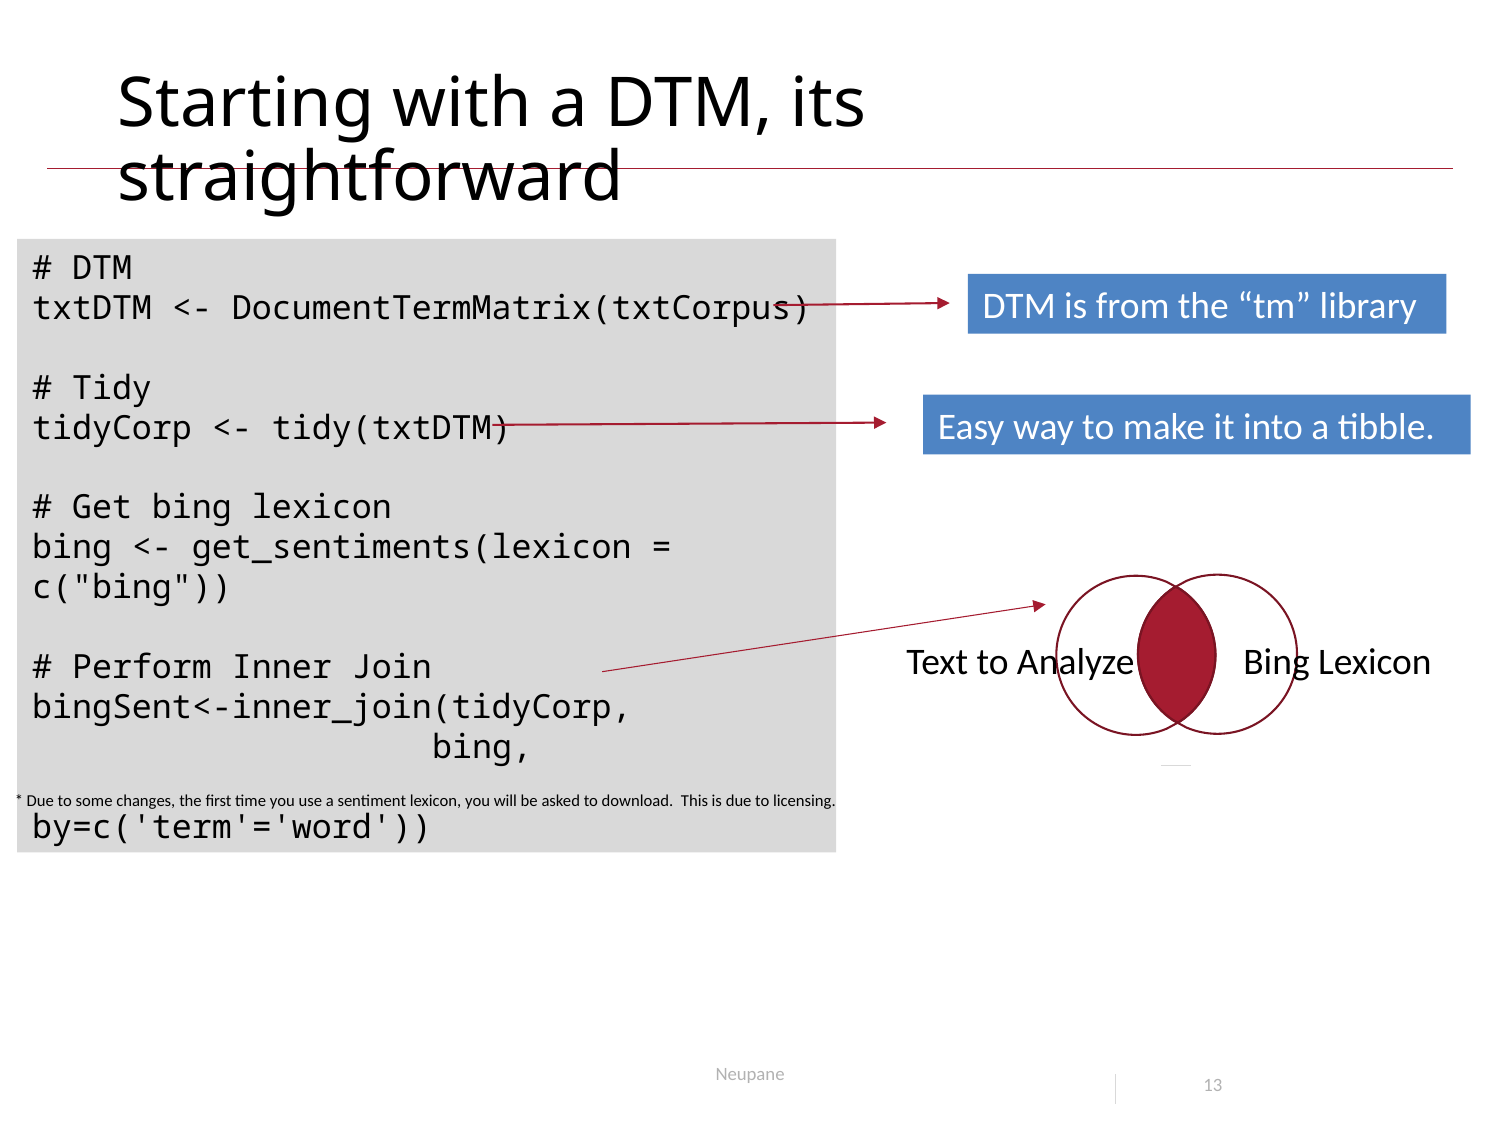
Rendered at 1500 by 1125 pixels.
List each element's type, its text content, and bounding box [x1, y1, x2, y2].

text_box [602, 604, 1046, 672]
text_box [1056, 574, 1298, 735]
text_box DTM is from the “tm” library [967, 273, 1447, 334]
text_box # DTM txtDTM <- DocumentTermMatrix(txtCorpus) # Tidy tidyCorp <- tidy(txtDTM) # Get bing lexicon bing <- get_sentiments(lexicon = c("bing")) # Perform Inner Join bingSent<-inner_join(tidyCorp, bing, by=c('term'='word')) [17, 238, 837, 781]
text_box * Due to some changes, the first time you use a sentiment lexicon, you will be asked to download. This is due to licensing. [0, 781, 905, 817]
slide_number 13 [1188, 1042, 1330, 1103]
text_box Bing Lexicon [1298, 629, 1447, 690]
text_box Text to Analyze [891, 629, 1056, 690]
footer Neupane [496, 1042, 1004, 1103]
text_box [773, 302, 950, 306]
text_box # DTM txtDTM <- DocumentTermMatrix(txtCorpus) # Tidy tidyCorp <- tidy(txtDTM) # Get bing lexicon bing <- get_sentiments(lexicon = c("bing")) # Perform Inner Join bingSent<-inner_join(tidyCorp, bing, by=c('term'='word')) [17, 817, 837, 853]
title Starting with a DTM, its straightforward [103, 59, 1397, 157]
text_box Easy way to make it into a tibble. [923, 394, 1471, 455]
